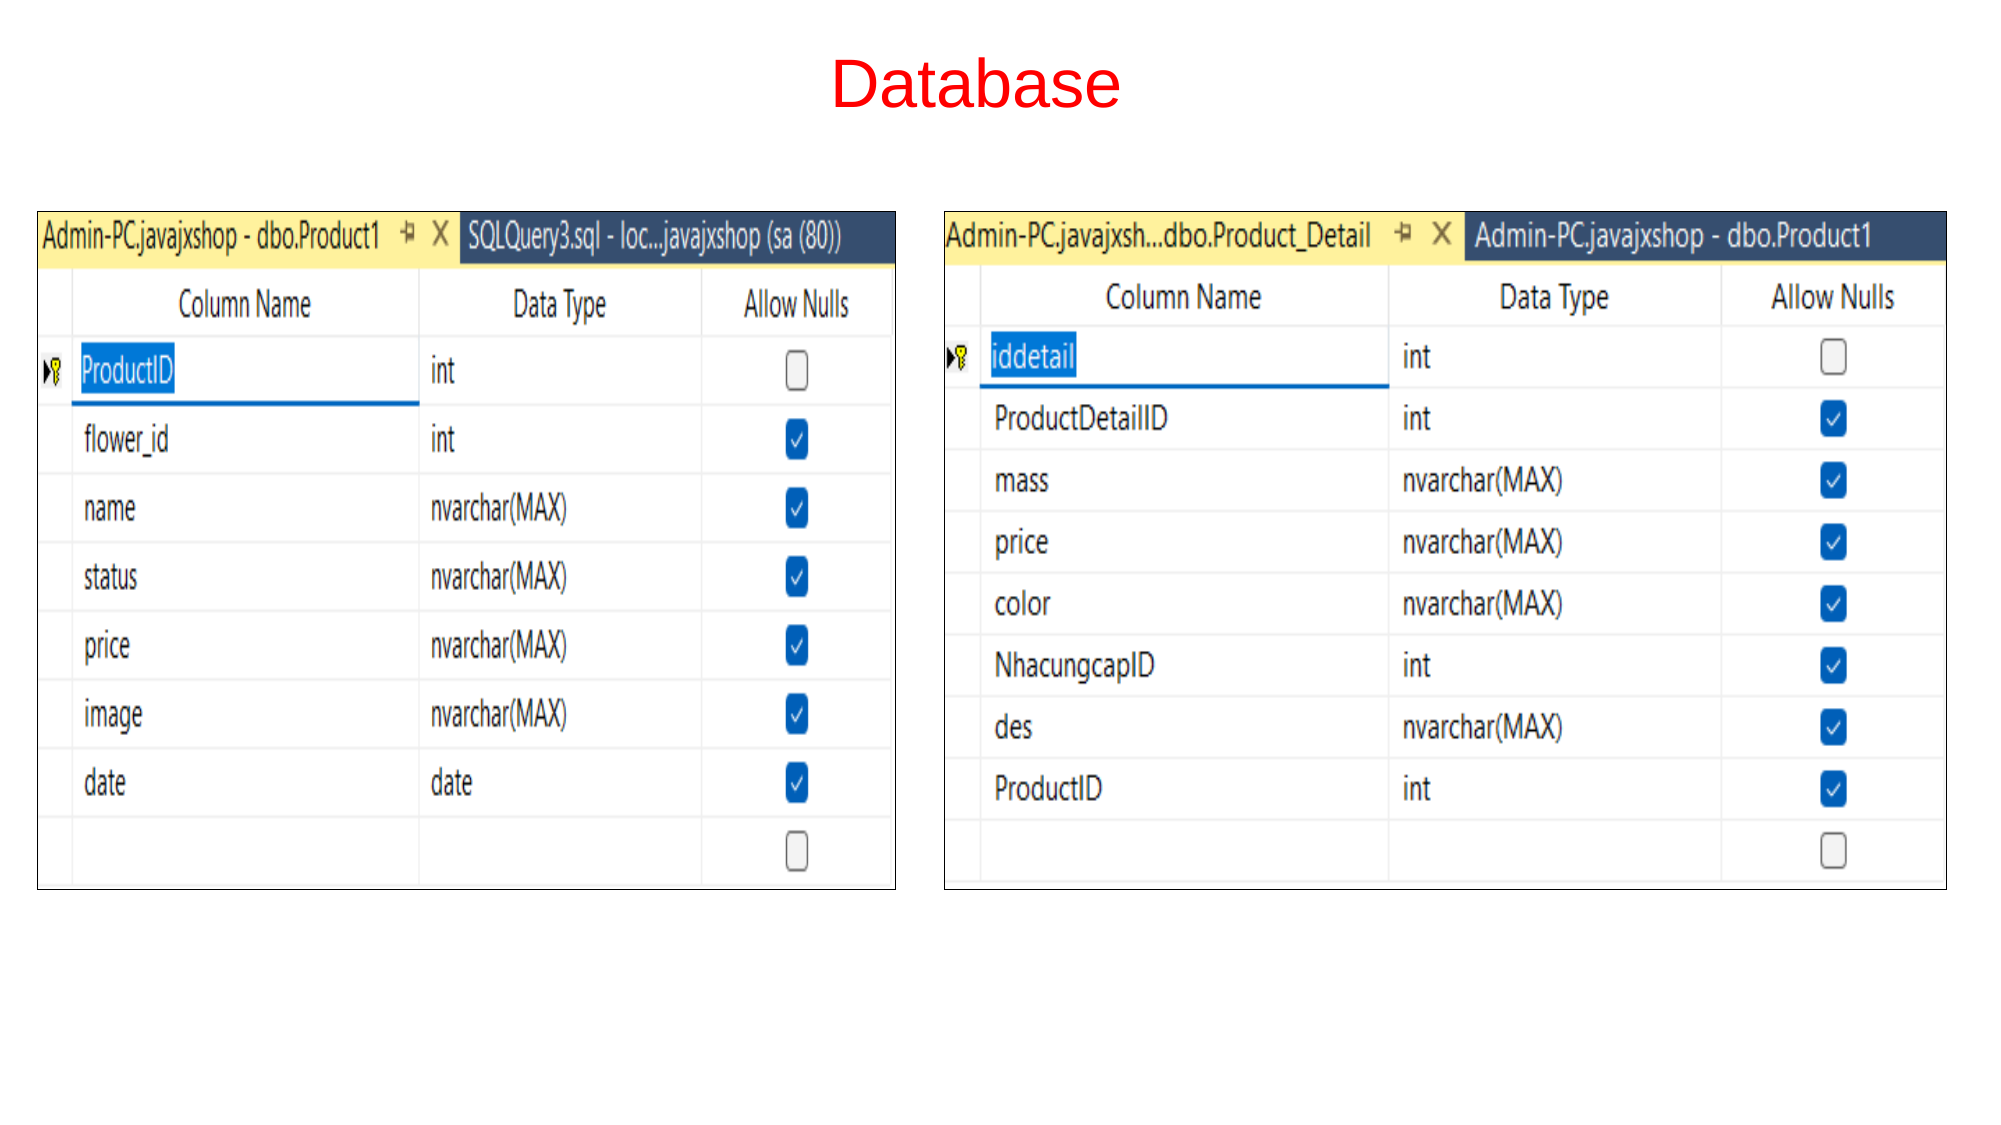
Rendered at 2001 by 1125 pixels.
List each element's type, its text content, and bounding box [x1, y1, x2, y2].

title Database [613, 41, 1340, 131]
picture [944, 211, 1947, 890]
picture [37, 211, 896, 890]
